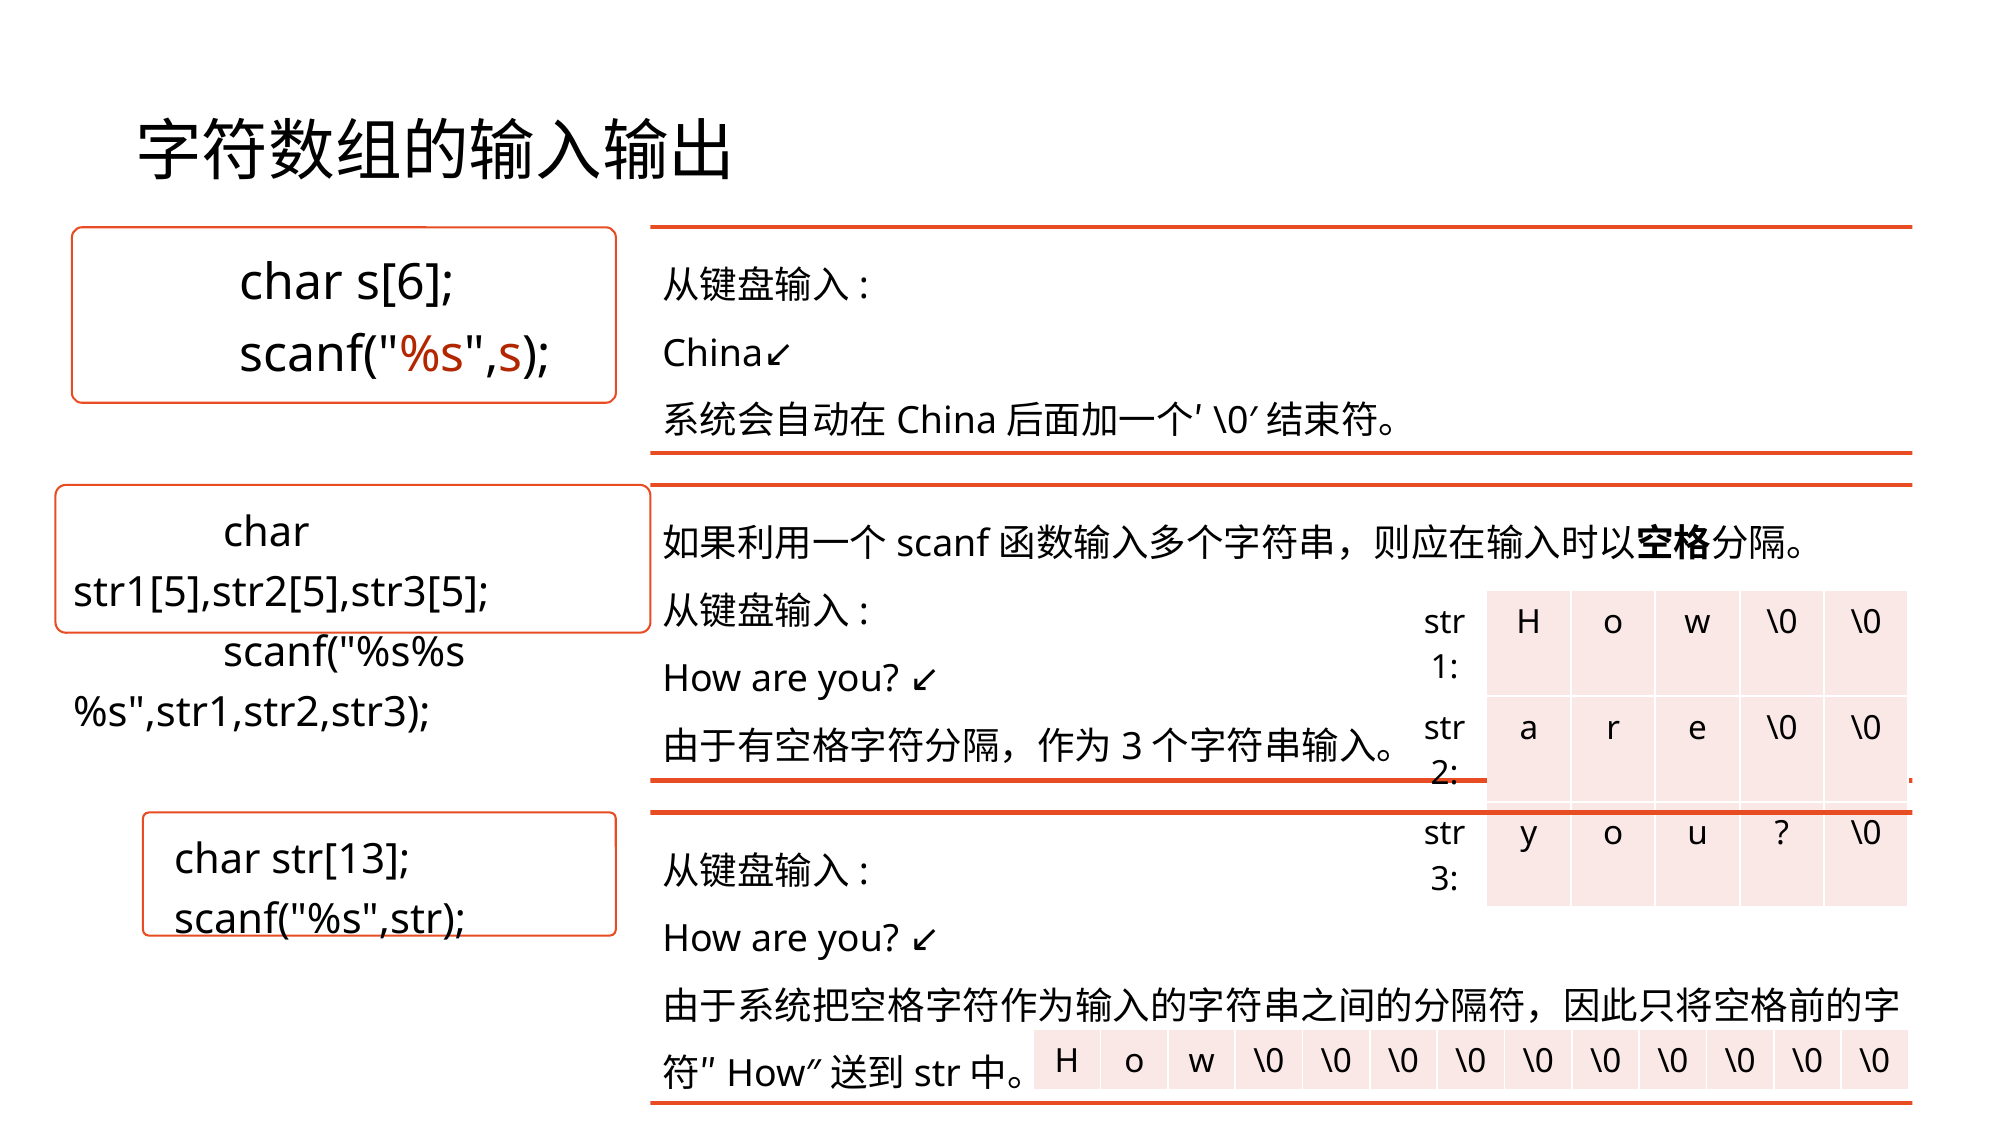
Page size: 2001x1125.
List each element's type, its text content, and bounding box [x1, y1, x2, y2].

table_cell o [1572, 814, 1654, 906]
table_cell r [1572, 697, 1654, 801]
table_header \0 [1236, 1030, 1302, 1089]
table_cell ? [1741, 803, 1823, 811]
table_cell \0 [1825, 697, 1907, 801]
table_cell str3: [1402, 802, 1487, 811]
table_header \0 [1640, 1030, 1706, 1089]
title 字符数组的输入输出 [120, 44, 1846, 262]
table_header o [1101, 1030, 1167, 1089]
table_cell y [1487, 814, 1570, 906]
table_cell ? [1741, 814, 1823, 906]
table_cell a [1487, 697, 1570, 801]
table_header \0 [1842, 1030, 1908, 1089]
table_cell e [1656, 697, 1739, 801]
table_header \0 [1775, 1030, 1840, 1089]
table_cell str2: [1402, 696, 1487, 802]
table_cell u [1656, 814, 1739, 906]
text_box char s[6]; scanf("%s",s); [70, 226, 617, 404]
table_header w [1656, 591, 1739, 695]
table_header \0 [1505, 1030, 1571, 1089]
table_header \0 [1707, 1030, 1773, 1089]
table_header \0 [1371, 1030, 1436, 1089]
table_cell \0 [1741, 697, 1823, 801]
table_cell \0 [1825, 814, 1907, 906]
table_cell y [1487, 803, 1570, 811]
table_header \0 [1438, 1030, 1504, 1089]
table_cell \0 [1825, 803, 1907, 811]
table_header \0 [1741, 591, 1823, 695]
table_header w [1169, 1030, 1234, 1089]
table_header \0 [1825, 591, 1907, 695]
table_header \0 [1303, 1030, 1369, 1089]
text_box char str1[5],str2[5],str3[5]; scanf("%s%s%s",str1,str2,str3); [54, 483, 652, 634]
table_header o [1572, 591, 1654, 695]
table_cell str3: [1402, 814, 1487, 907]
table_cell o [1572, 803, 1654, 811]
table_header H [1034, 1030, 1100, 1089]
table_header str1: [1402, 591, 1487, 696]
table_header H [1487, 591, 1570, 695]
table_header \0 [1573, 1030, 1638, 1089]
table_cell u [1656, 803, 1739, 811]
text_box char str[13]; scanf("%s",str); [141, 811, 617, 937]
